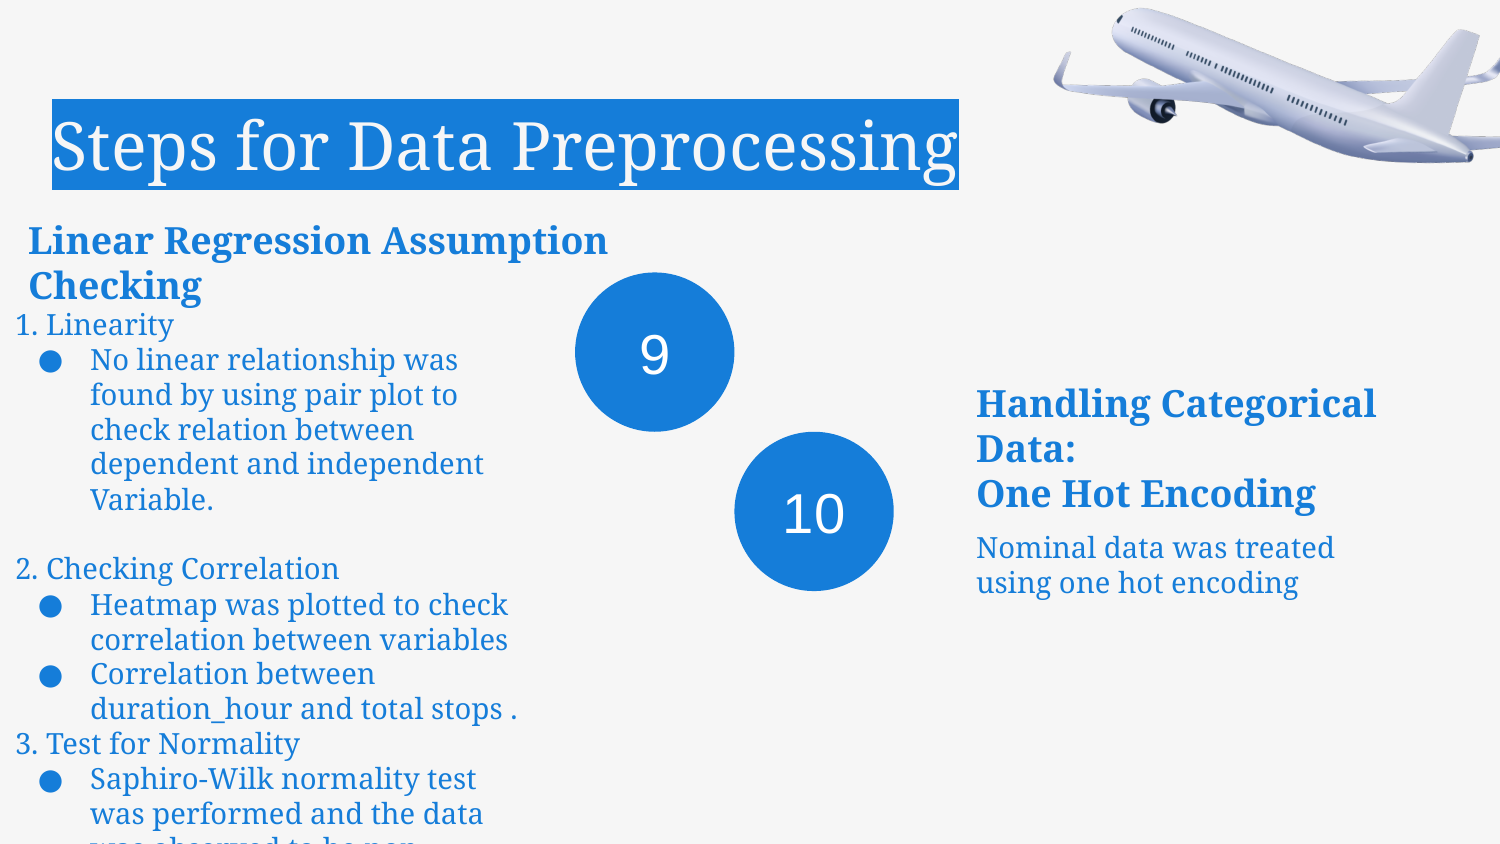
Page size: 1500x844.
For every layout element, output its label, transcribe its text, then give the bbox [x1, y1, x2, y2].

subtitle Handling Categorical Data: One Hot Encoding [961, 381, 1496, 515]
picture [1034, 0, 1500, 181]
subtitle Linear Regression Assumption Checking [13, 233, 720, 292]
subtitle Nominal data was treated using one hot encoding [961, 514, 1363, 655]
title Steps for Data Preprocessing [36, 88, 1384, 183]
text_box 9 [575, 292, 735, 432]
text_box 10 [734, 431, 894, 592]
subtitle 1. Linearity No linear relationship was found by using pair plot to check relation between dependent and independent Variable. 2. Checking Correlation Heatmap was plotted to check correlation between variables Correlation between duration_hour and total stops . 3. Test for Normality Saphiro-Wilk normality test was performed and the data was observed to be non gaussian. [0, 291, 535, 829]
